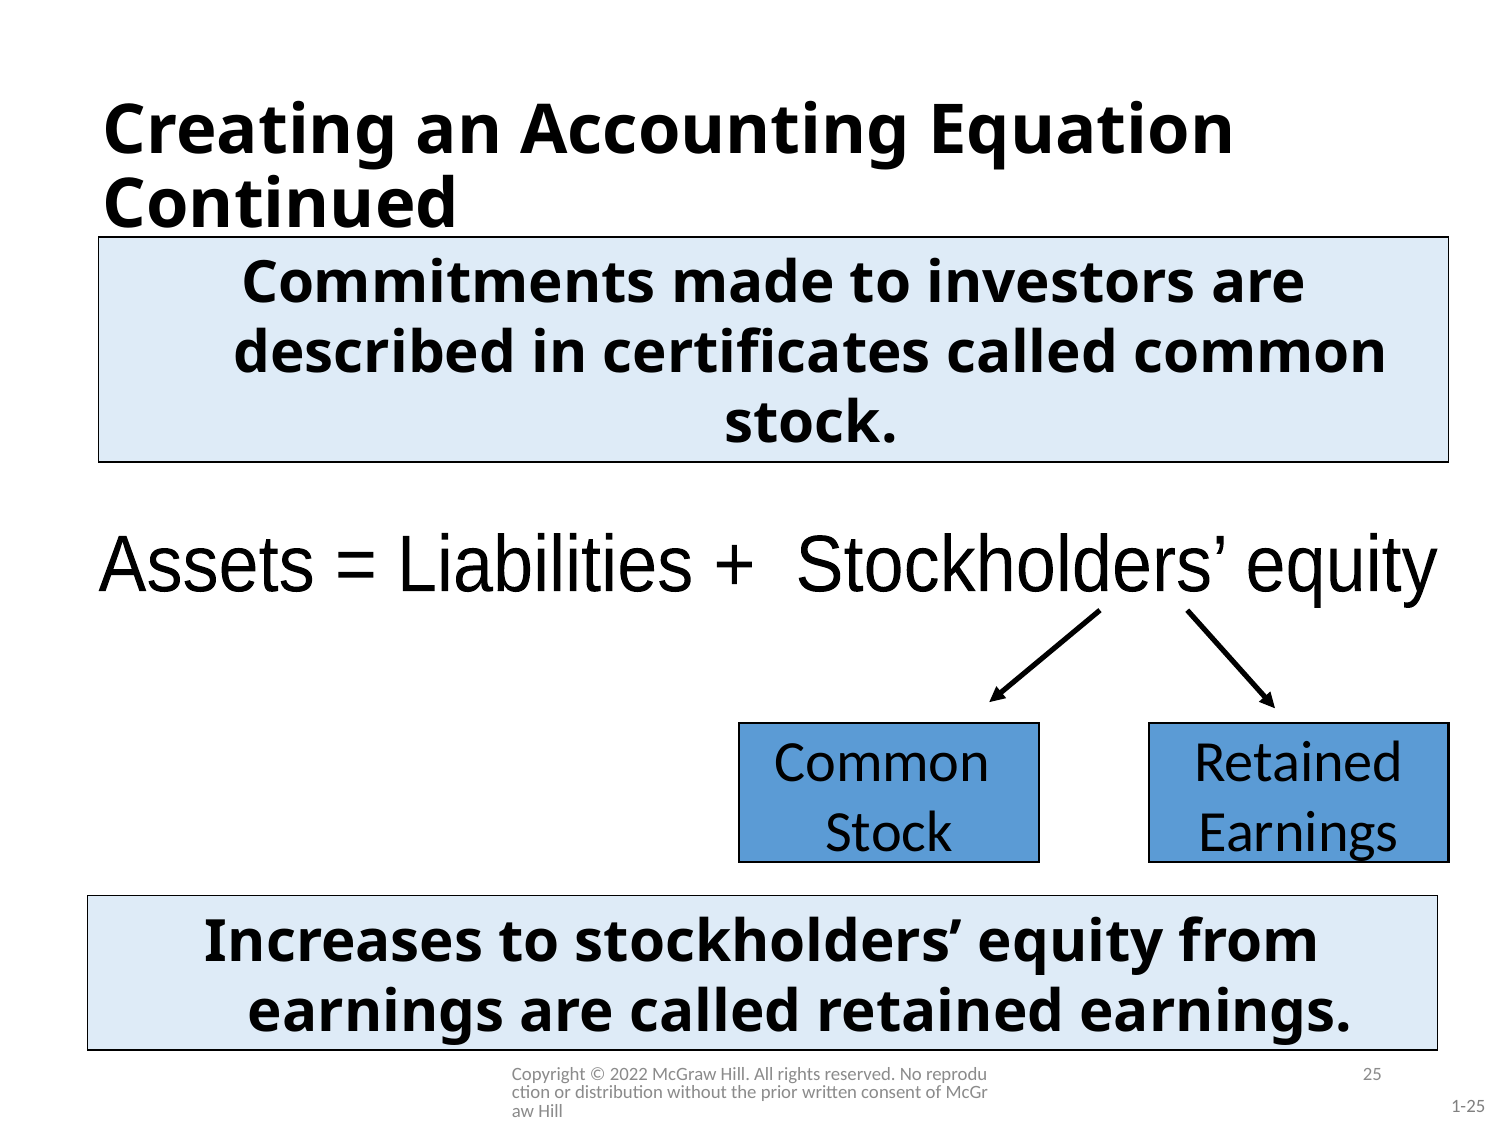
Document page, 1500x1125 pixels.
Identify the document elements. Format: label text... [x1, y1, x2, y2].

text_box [989, 610, 1100, 703]
title Creating an Accounting Equation Continued [87, 59, 1397, 278]
text_box Common Stock [738, 722, 1040, 863]
text_box Commitments made to investors are described in certificates called common stock. [98, 237, 1449, 462]
text_box Increases to stockholders’ equity from earnings are called retained earnings. [87, 895, 1438, 1050]
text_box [1187, 610, 1275, 709]
slide_number 25 [1059, 1042, 1397, 1103]
footer Copyright © 2022 McGraw Hill. All rights reserved. No reproduction or distribution without the prior written consent of McGraw Hill [496, 1042, 1004, 1103]
text_box Retained Earnings [1148, 722, 1450, 863]
